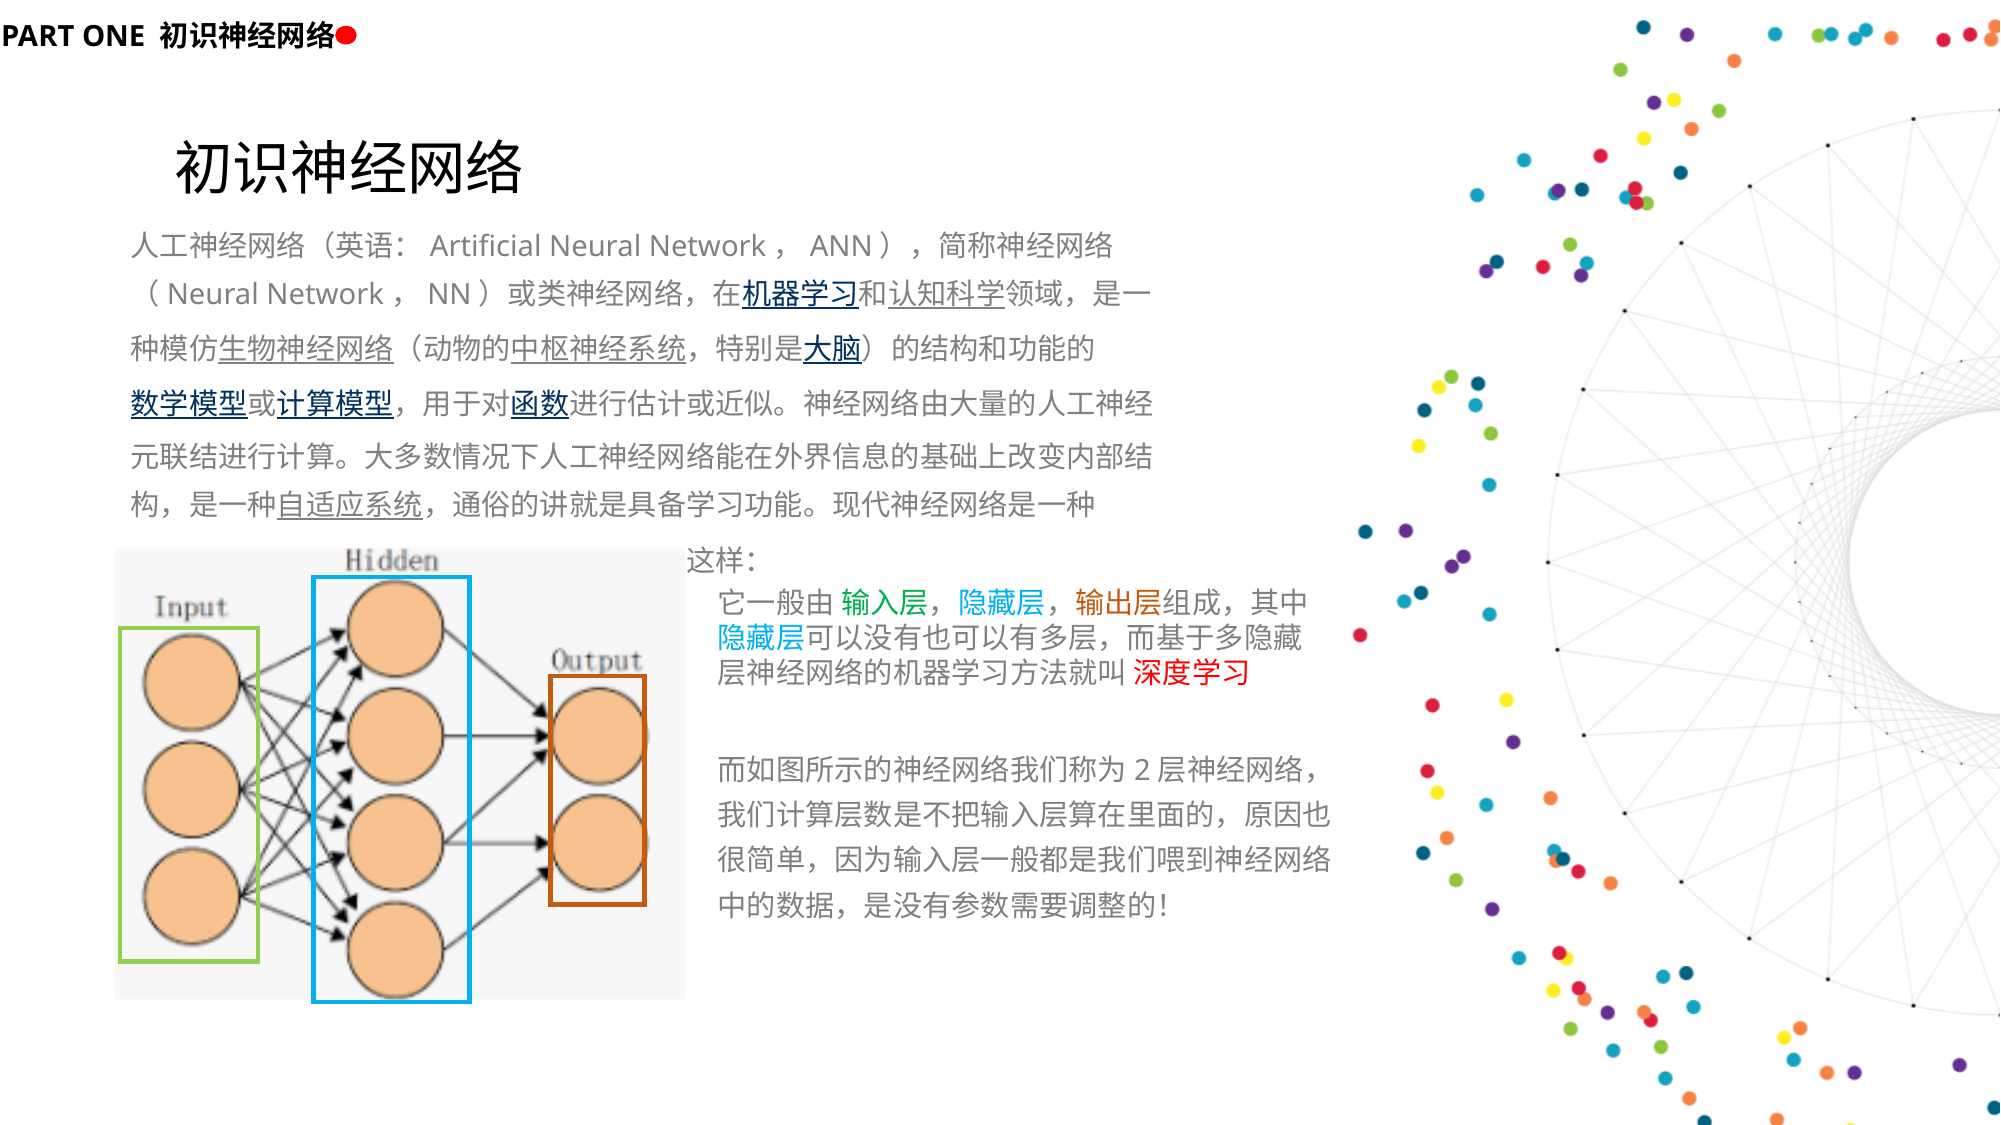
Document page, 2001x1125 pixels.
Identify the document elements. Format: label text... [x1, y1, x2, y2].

text_box [334, 24, 358, 46]
text_box 人工神经网络（英语：Artificial Neural Network，ANN），简称神经网络（Neural Network，NN）或类神经网络，在机器学习和认知科学领域，是一种模仿生物神经网络（动物的中枢神经系统，特别是大脑）的结构和功能的数学模型或计算模型，用于对函数进行估计或近似。神经网络由大量的人工神经元联结进行计算。大多数情况下人工神经网络能在外界信息的基础上改变内部结构，是一种自适应系统，通俗的讲就是具备学习功能。现代神经网络是一种非线性统计性数据建模工具。它一般长下面这样： [115, 209, 1191, 592]
text_box 它一般由 输入层，隐藏层，输出层组成，其中隐藏层可以没有也可以有多层，而基于多隐藏层神经网络的机器学习方法就叫 深度学习 [702, 577, 1341, 697]
text_box 初识神经网络 [159, 124, 539, 209]
text_box 而如图所示的神经网络我们称为2层神经网络， 我们计算层数是不把输入层算在里面的，原因也很简单，因为输入层一般都是我们喂到神经网络中的数据，是没有参数需要调整的！ [702, 732, 1357, 930]
picture [115, 542, 685, 1010]
text_box PART ONE 初识神经网络 [0, 9, 351, 60]
picture [1269, 0, 2000, 1125]
